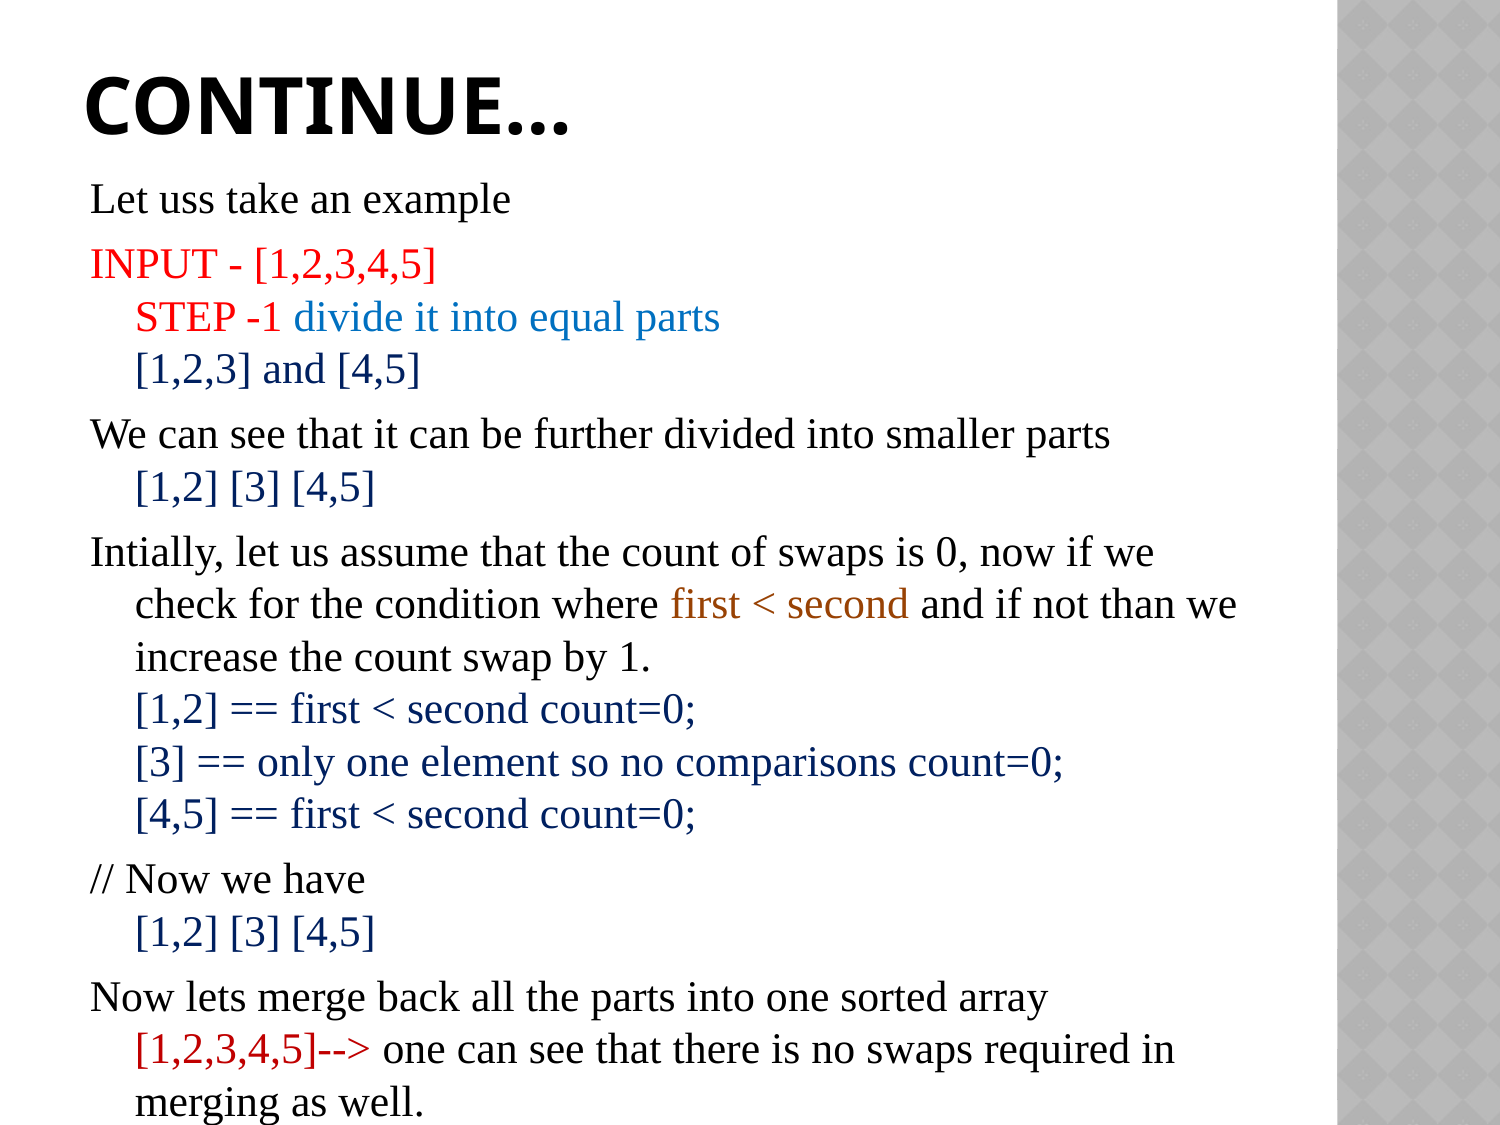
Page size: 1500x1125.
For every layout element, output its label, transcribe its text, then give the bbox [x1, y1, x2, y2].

title Continue… [75, 0, 1263, 150]
list Let uss take an example INPUT - [1,2,3,4,5] STEP -1 divide it into equal parts [1,2,3] and [4,5] We can see that it can be further divided into smaller parts [1,2] [3] [4,5] Intially, let us assume that the count of swaps is 0, now if we check for the condition where first < second and if not than we increase the count swap by 1. [1,2] == first < second count=0; [3] == only one element so no comparisons count=0; [4,5] == first < second count=0; // Now we have [1,2] [3] [4,5] Now lets merge back all the parts into one sorted array [1,2,3,4,5]--> one can see that there is no swaps required in merging as well. [75, 162, 1263, 1059]
